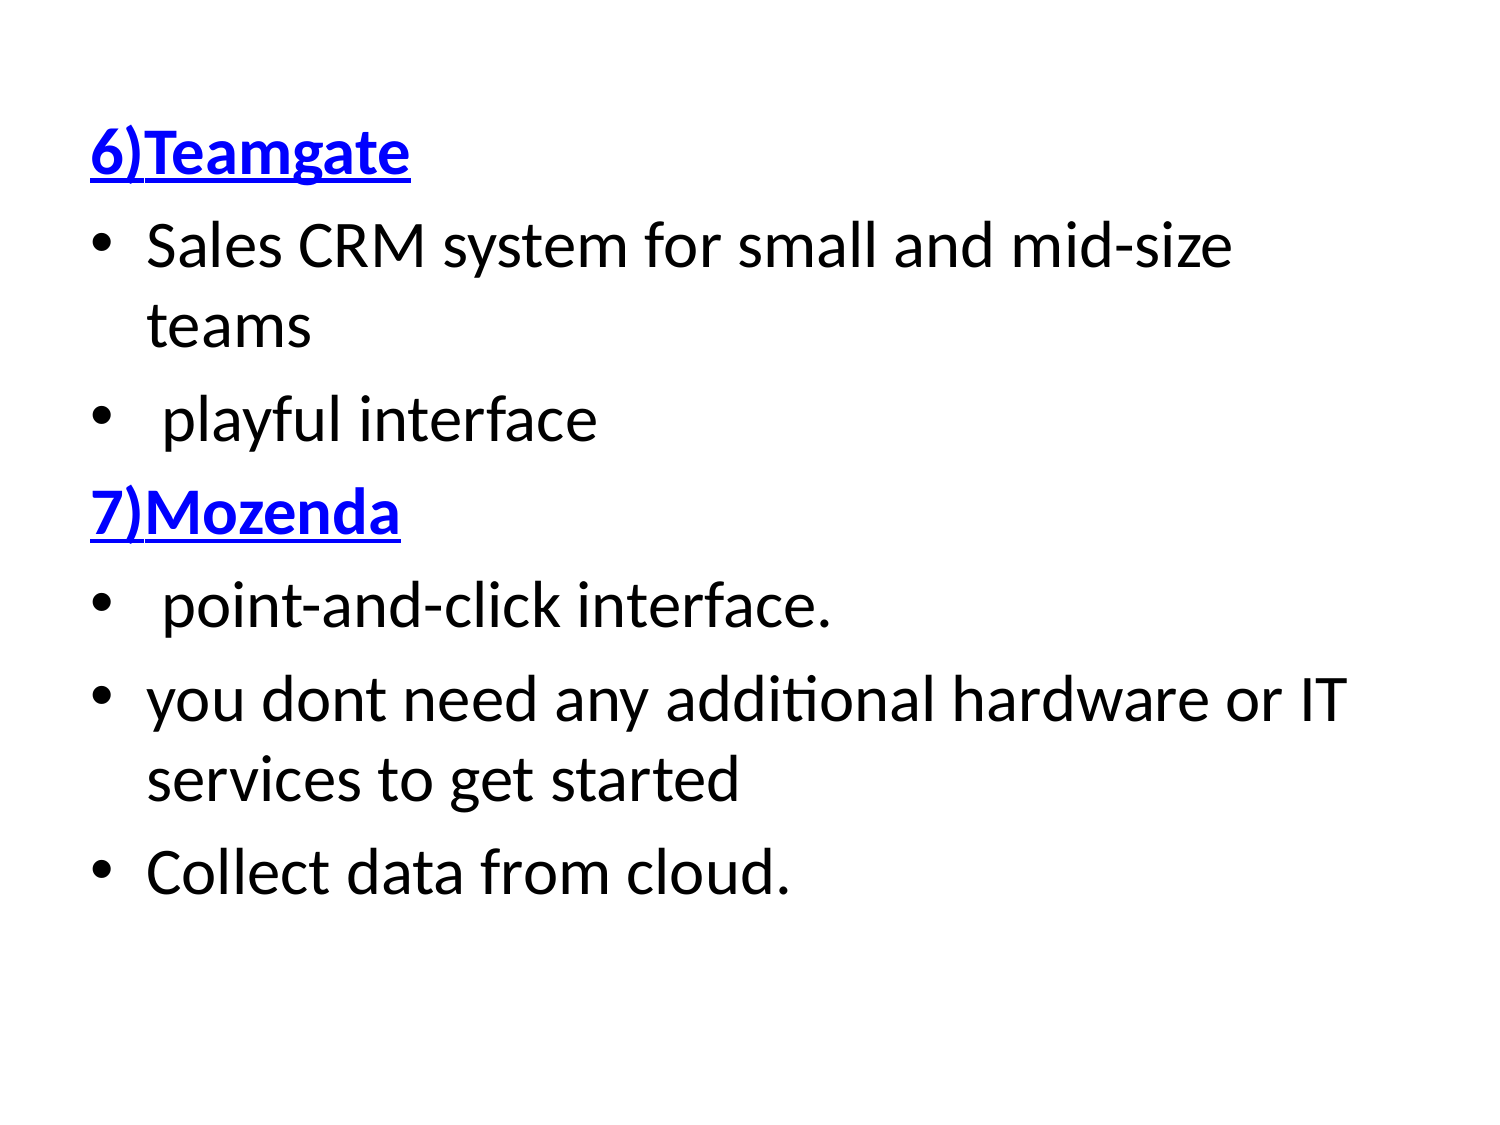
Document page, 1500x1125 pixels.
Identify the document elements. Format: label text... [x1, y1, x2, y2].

list 6)Teamgate Sales CRM system for small and mid-size teams playful interface 7)Mozenda point-and-click interface. you dont need any additional hardware or IT services to get started Collect data from cloud. [75, 99, 1425, 1005]
